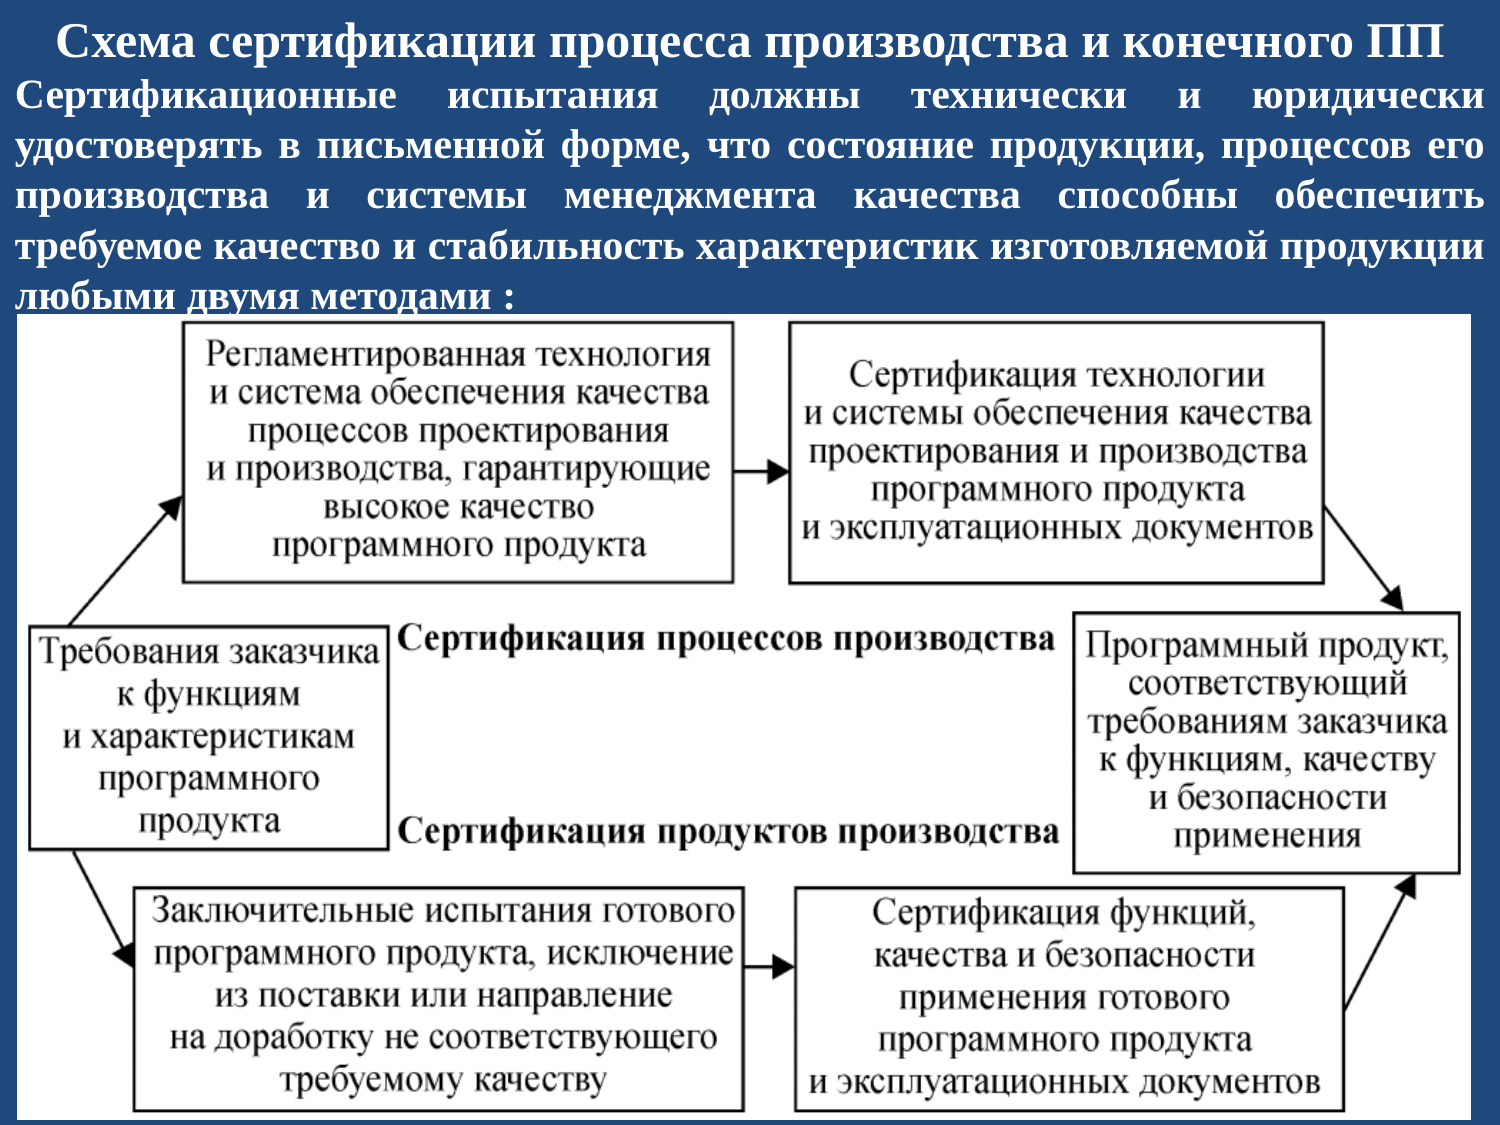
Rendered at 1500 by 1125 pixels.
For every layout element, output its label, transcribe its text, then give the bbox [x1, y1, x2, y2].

text_box Схема сертификации процесса производства и конечного ПП Сертификационные испытания должны технически и юридически удостоверять в письменной форме, что состояние продукции, процессов его производства и системы менеджмента качества способны обеспечить требуемое качество и стабильность характеристик изготовляемой продукции любыми двумя методами : [0, 0, 1500, 375]
picture [17, 314, 1471, 1120]
